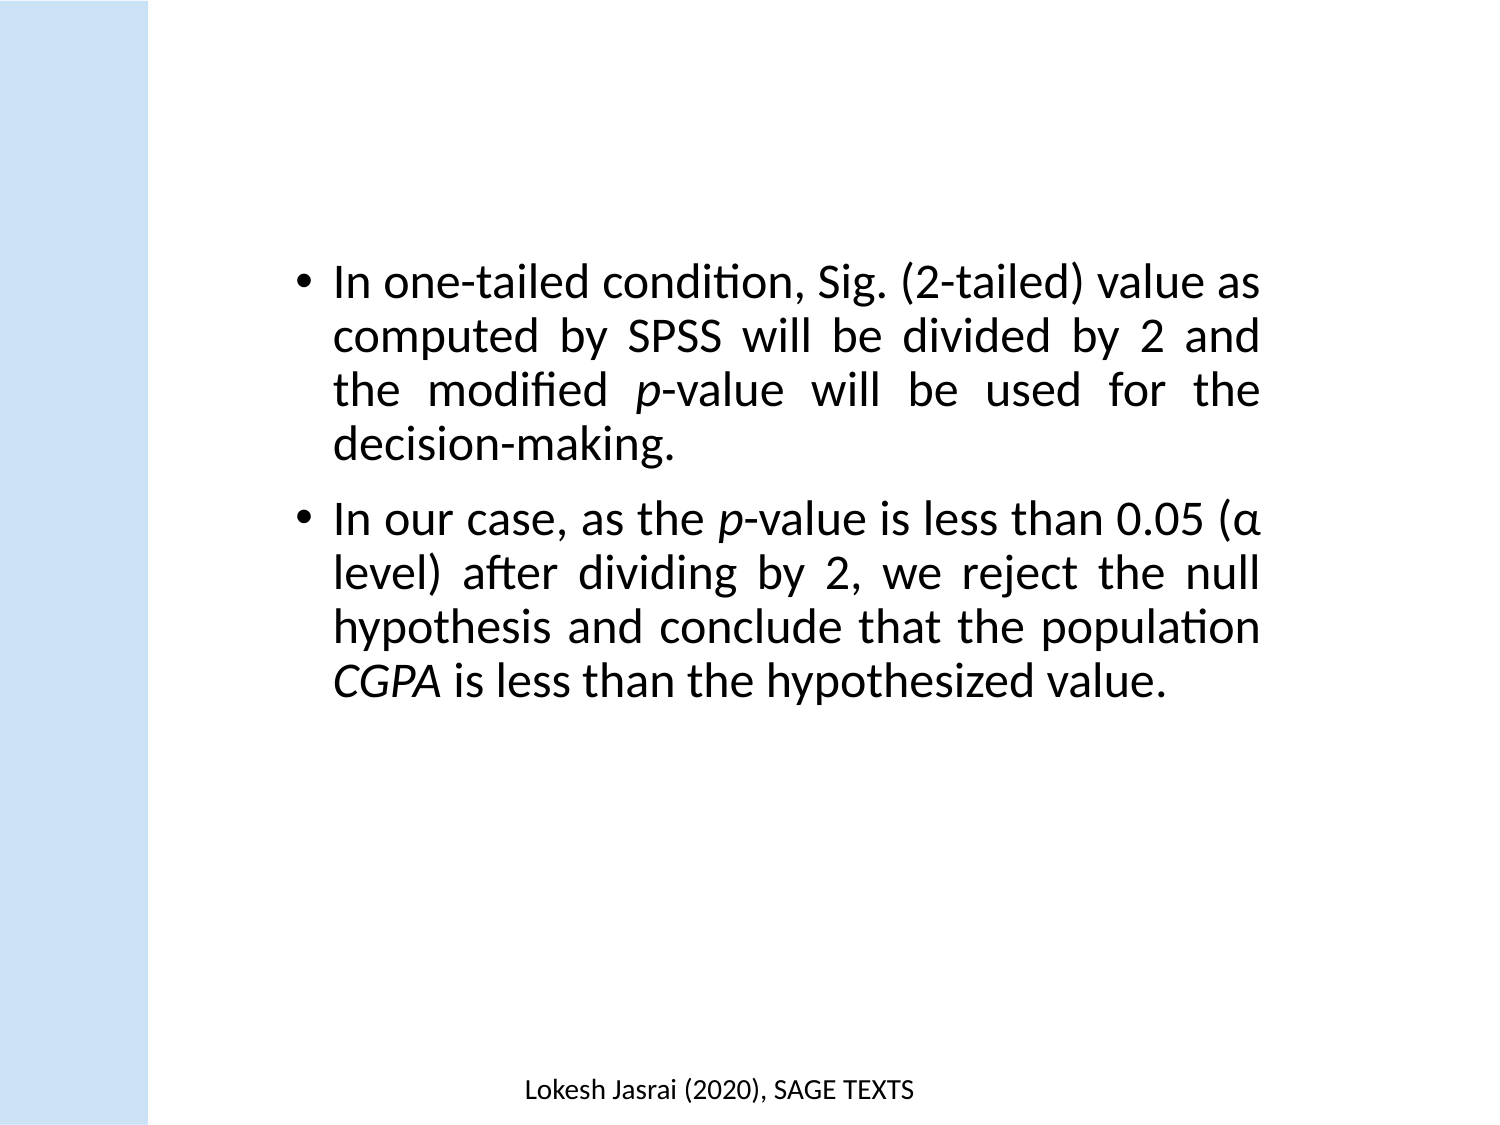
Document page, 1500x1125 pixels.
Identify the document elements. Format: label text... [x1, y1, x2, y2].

picture [0, 0, 1500, 1125]
text_box In one-tailed condition, Sig. (2-tailed) value as computed by SPSS will be divided by 2 and the modified p-value will be used for the decision-making. In our case, as the p-value is less than 0.05 (α level) after dividing by 2, we reject the null hypothesis and conclude that the population CGPA is less than the hypothesized value. [280, 248, 1277, 824]
footer Lokesh Jasrai (2020), SAGE TEXTS [452, 1063, 988, 1124]
